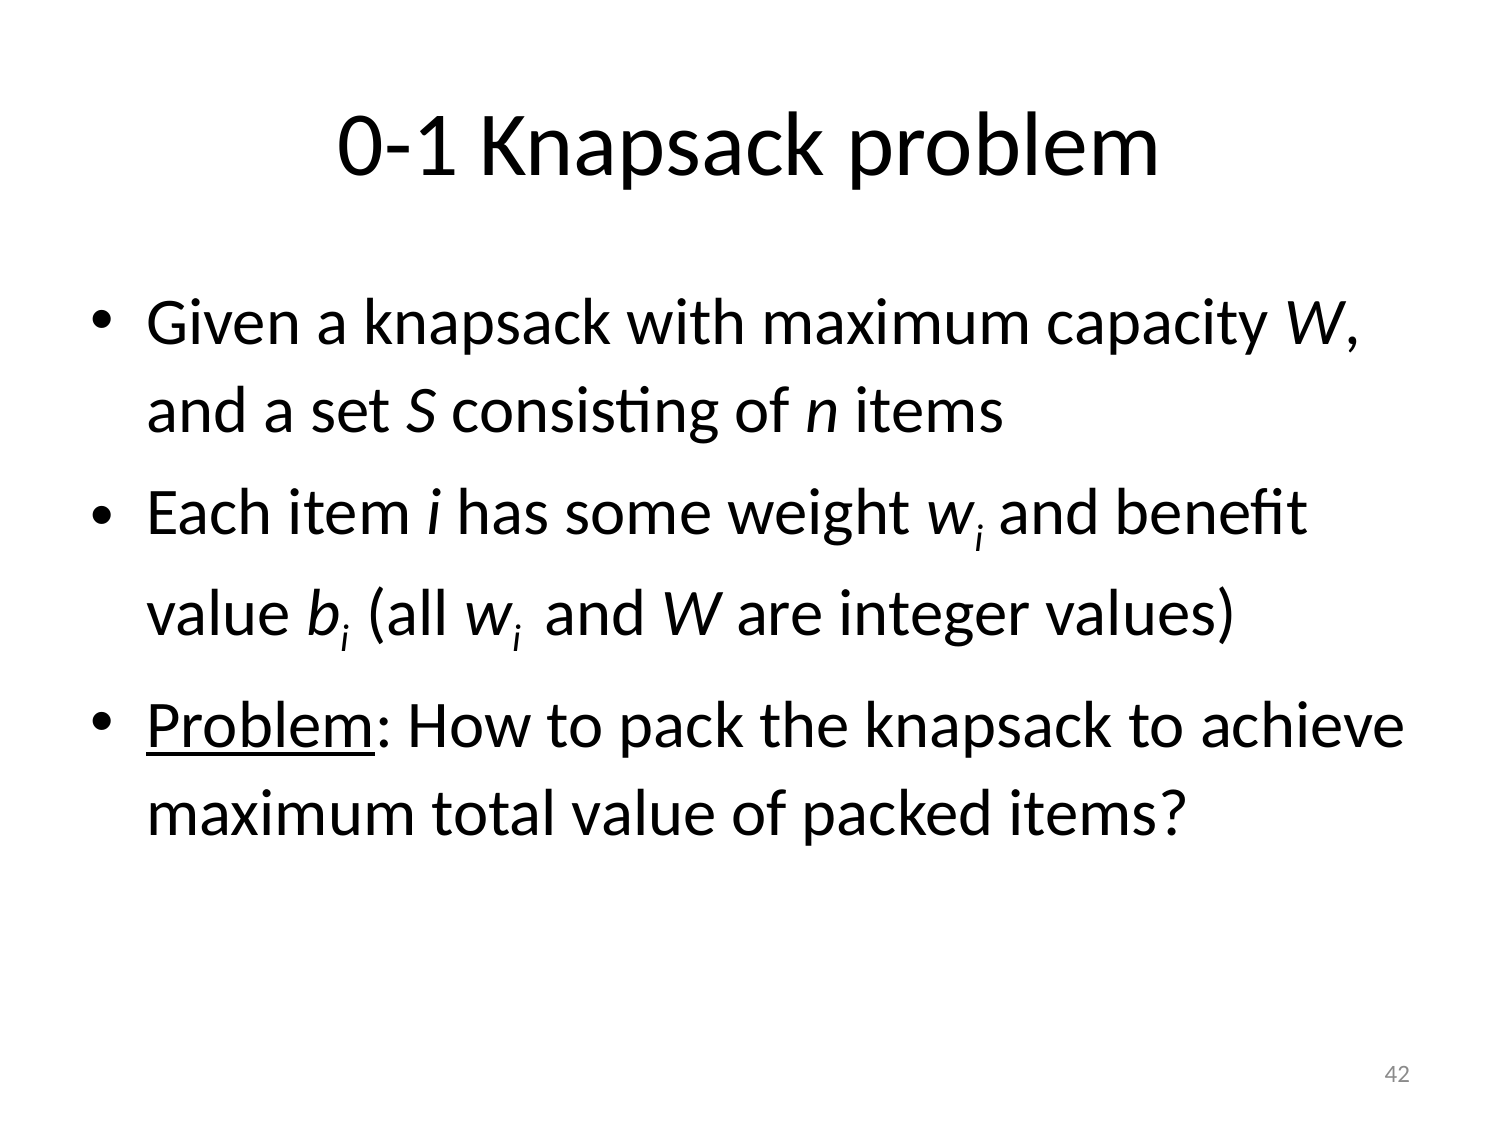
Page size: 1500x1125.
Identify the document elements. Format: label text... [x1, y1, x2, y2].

title 0-1 Knapsack problem [75, 45, 1425, 233]
slide_number 42 [1074, 1042, 1425, 1103]
list Given a knapsack with maximum capacity W, and a set S consisting of n items Each item i has some weight wi and benefit value bi (all wi and W are integer values) Problem: How to pack the knapsack to achieve maximum total value of packed items? [75, 262, 1425, 1005]
